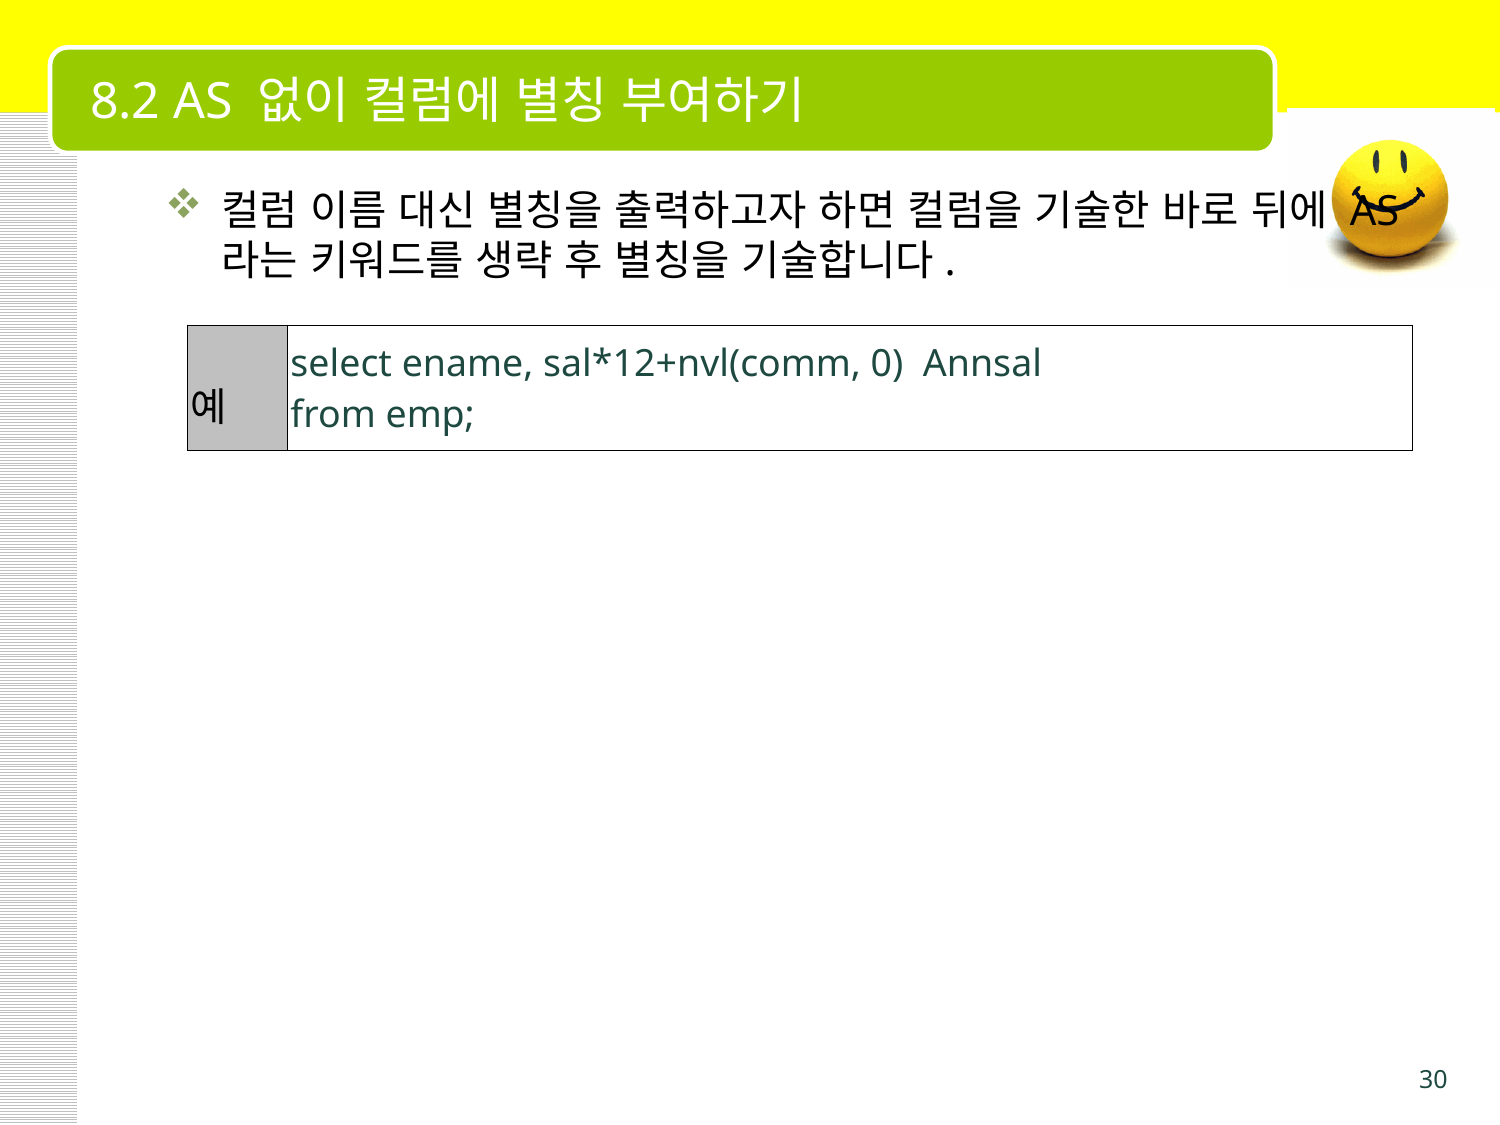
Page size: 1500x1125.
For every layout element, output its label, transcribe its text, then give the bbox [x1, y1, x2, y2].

title 8.2 AS 없이 컬럼에 별칭 부여하기 [74, 75, 1263, 145]
table_header select ename, sal*12+nvl(comm, 0) Annsal from emp; [288, 326, 1412, 450]
list 컬럼 이름 대신 별칭을 출력하고자 하면 컬럼을 기술한 바로 뒤에 AS 라는 키워드를 생략 후 별칭을 기술합니다. [149, 176, 1500, 1099]
text_box [0, 0, 1500, 75]
table_header 예 [188, 326, 287, 450]
picture [1287, 108, 1495, 176]
